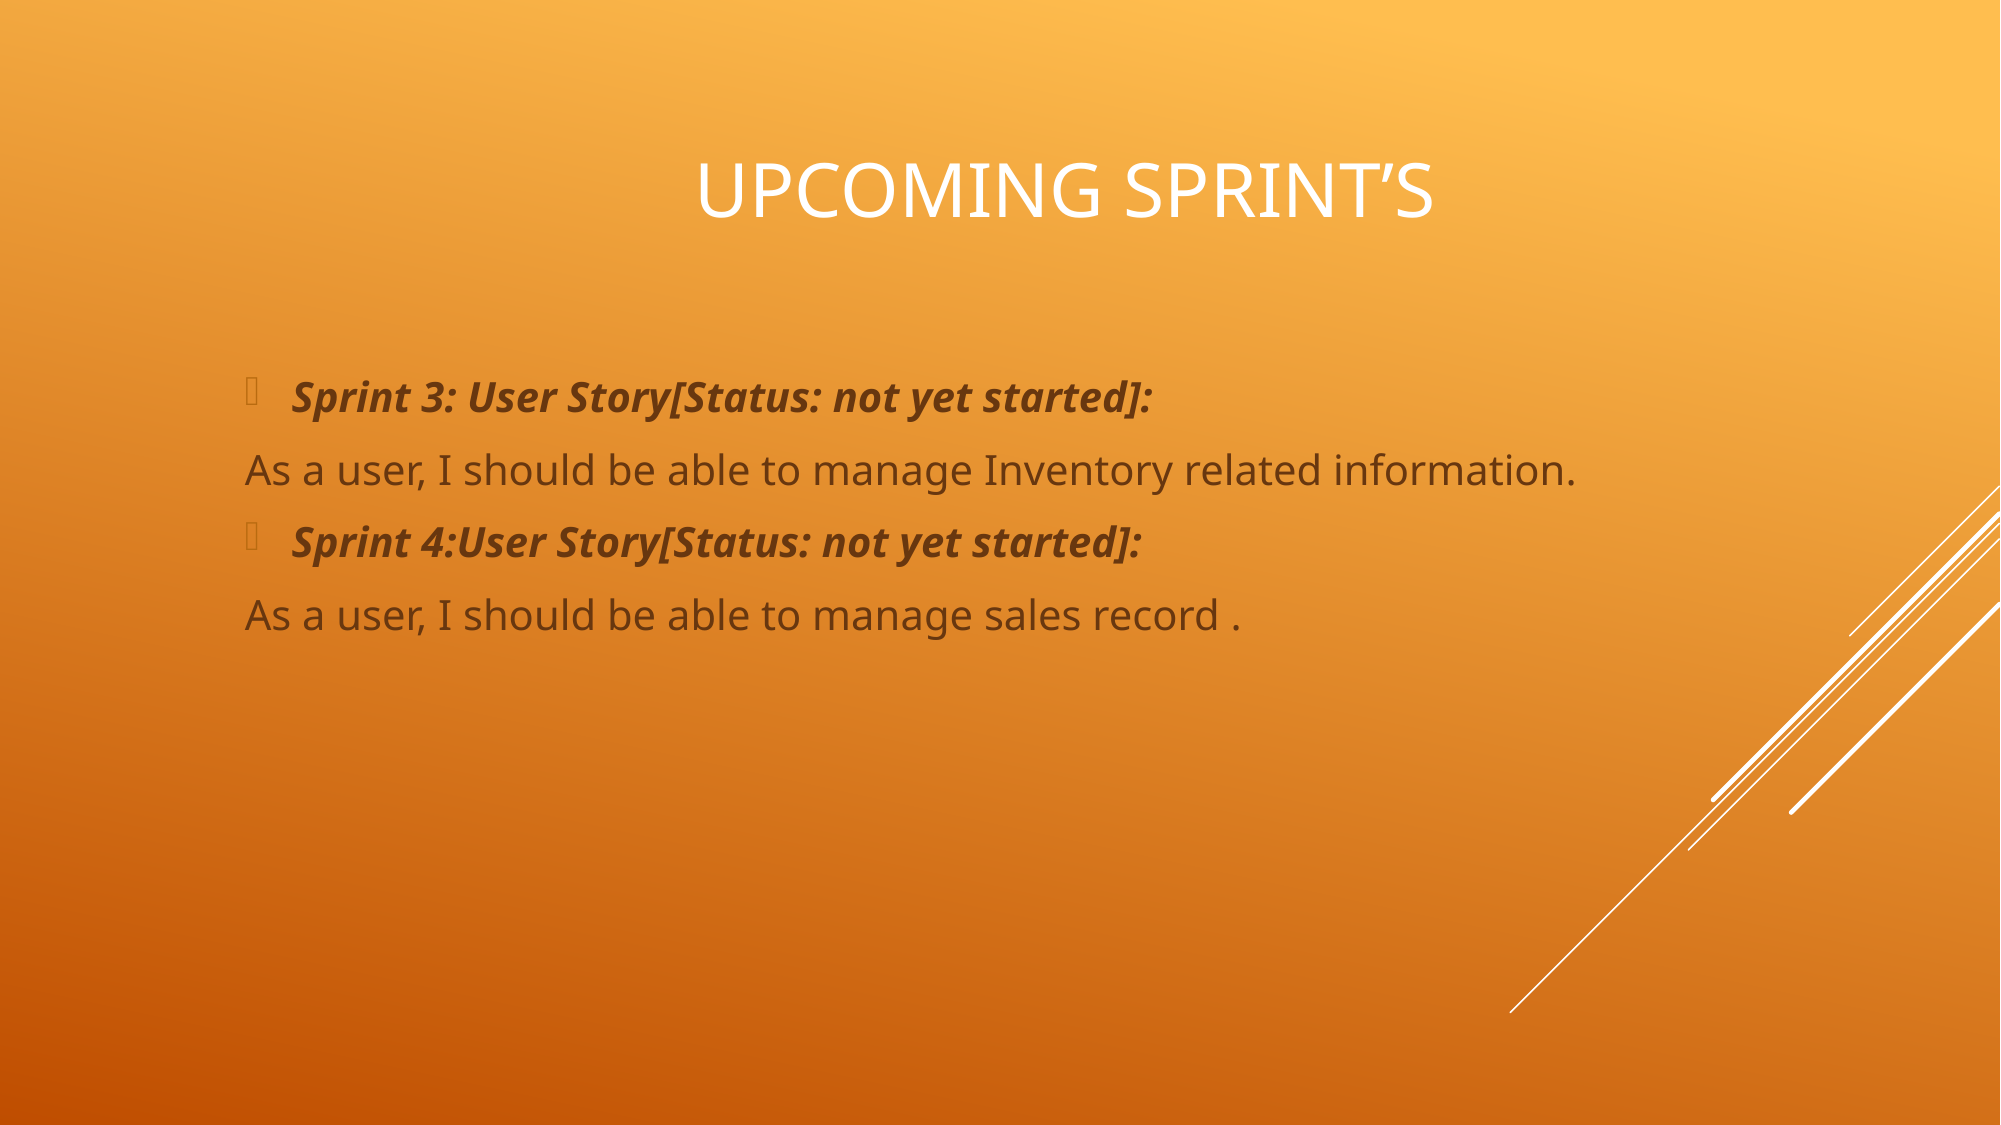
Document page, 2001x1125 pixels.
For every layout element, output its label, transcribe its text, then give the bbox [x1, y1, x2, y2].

list Sprint 3: User Story[Status: not yet started]: As a user, I should be able to manage Inventory related information. Sprint 4:User Story[Status: not yet started]: As a user, I should be able to manage sales record . [229, 160, 1874, 849]
title Upcoming Sprint’s [243, 112, 1887, 263]
